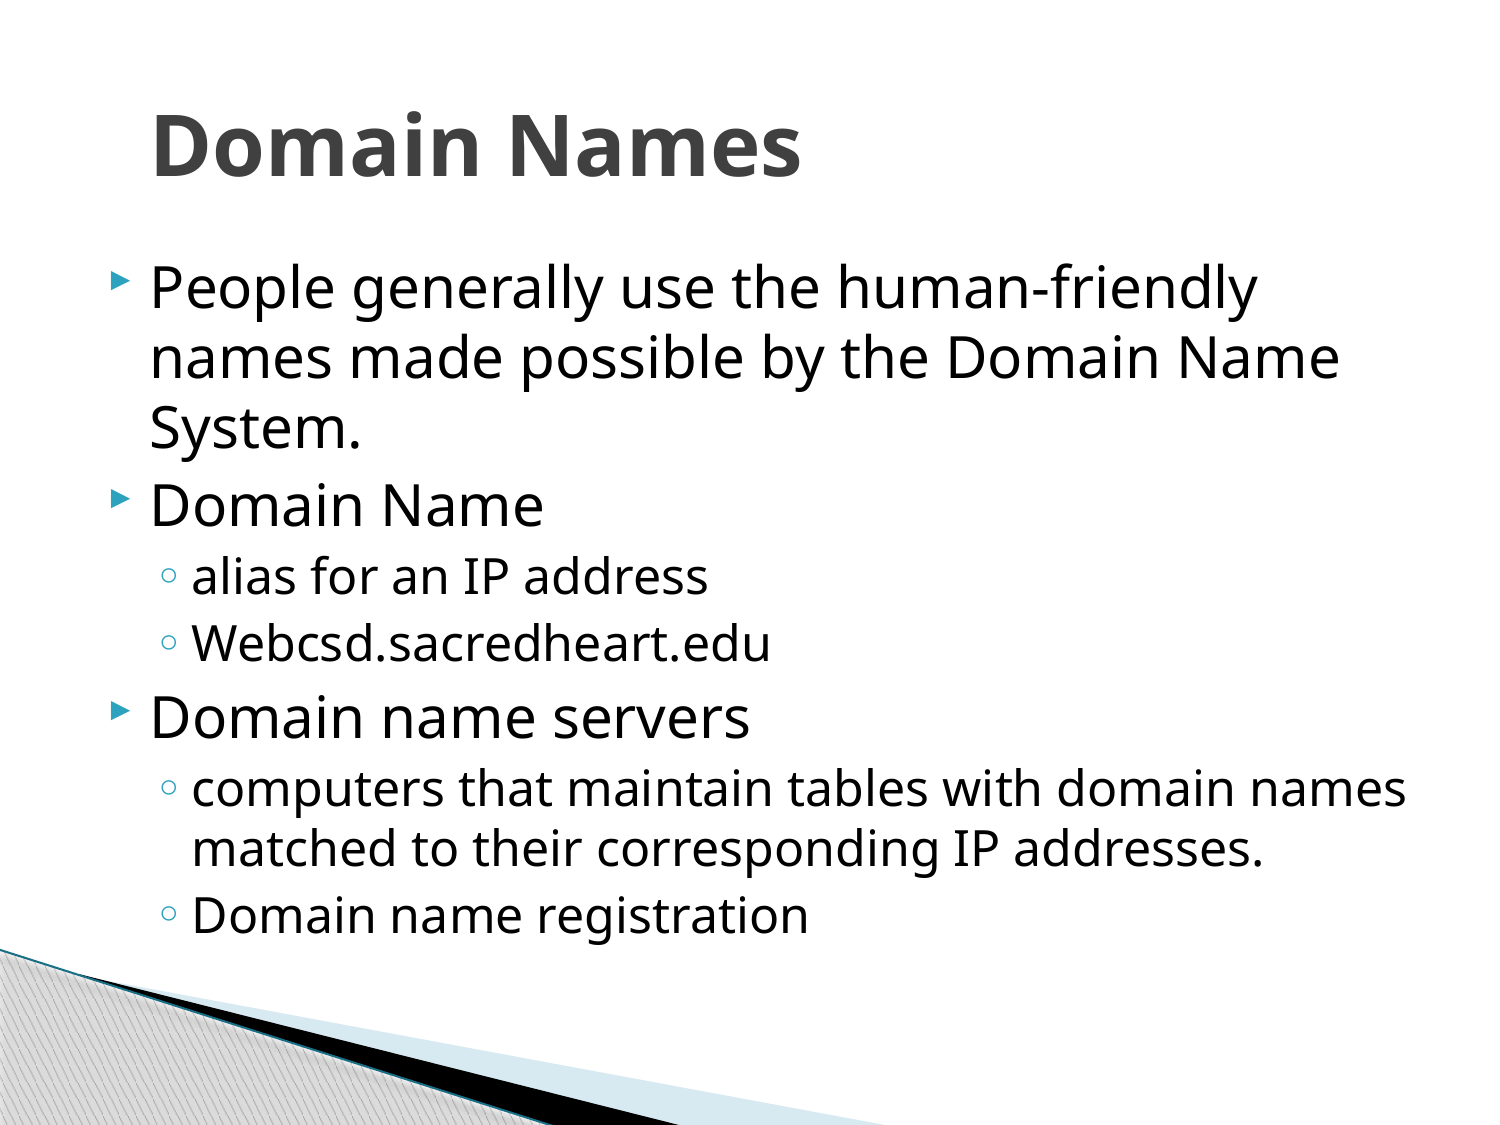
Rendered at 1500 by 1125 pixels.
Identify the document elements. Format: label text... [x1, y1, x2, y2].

title Domain Names [134, 47, 1373, 238]
list People generally use the human-friendly names made possible by the Domain Name System. Domain Name alias for an IP address Webcsd.sacredheart.edu Domain name servers computers that maintain tables with domain names matched to their corresponding IP addresses. Domain name registration [75, 243, 1425, 986]
